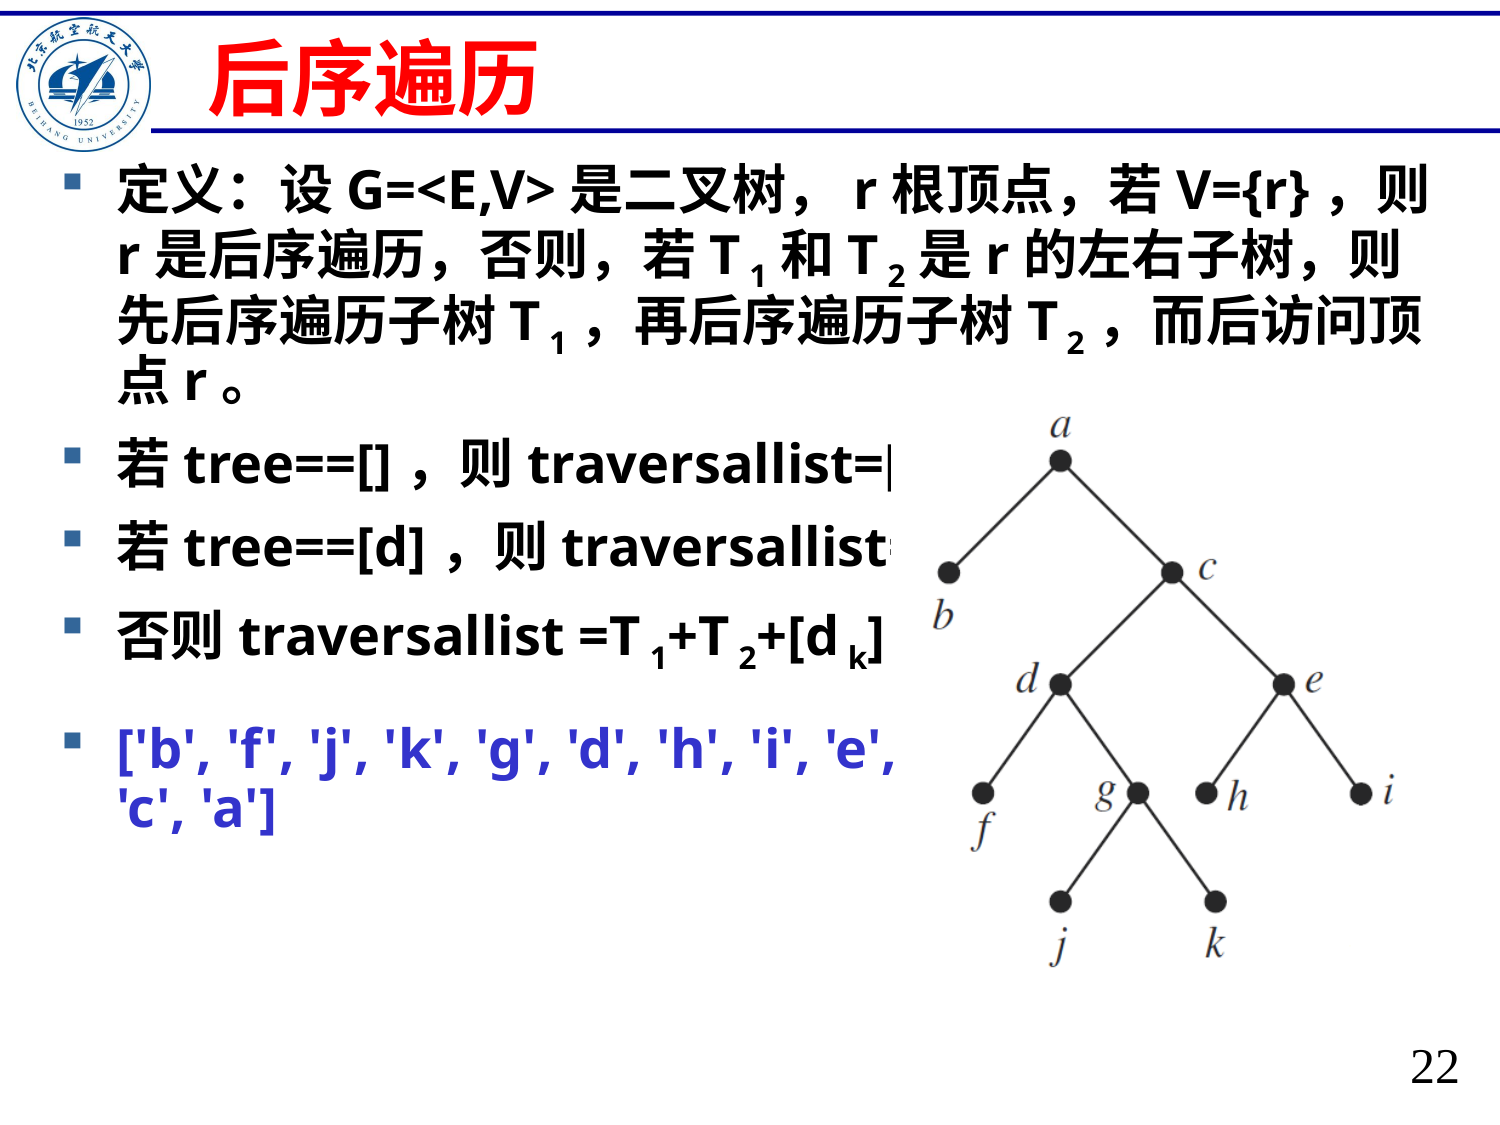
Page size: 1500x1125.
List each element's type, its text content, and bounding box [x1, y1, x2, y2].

list 定义：设G=<E,V>是二叉树，r根顶点，若V={r}，则r是后序遍历，否则，若T 1和T 2是r的左右子树，则先后序遍历子树T 1，再后序遍历子树T 2，而后访问顶点r。 若tree==[]，则traversallist=[] 若tree==[d]，则traversallist=[d] 否则traversallist =T 1+T 2+[d k] [45, 155, 1455, 803]
title 后序遍历 [192, 32, 1415, 120]
picture [16, 17, 151, 152]
text_box ['b', 'f', 'j', 'k', 'g', 'd', 'h', 'i', 'e', 'c', 'a'] [45, 714, 886, 802]
picture [891, 406, 1422, 983]
